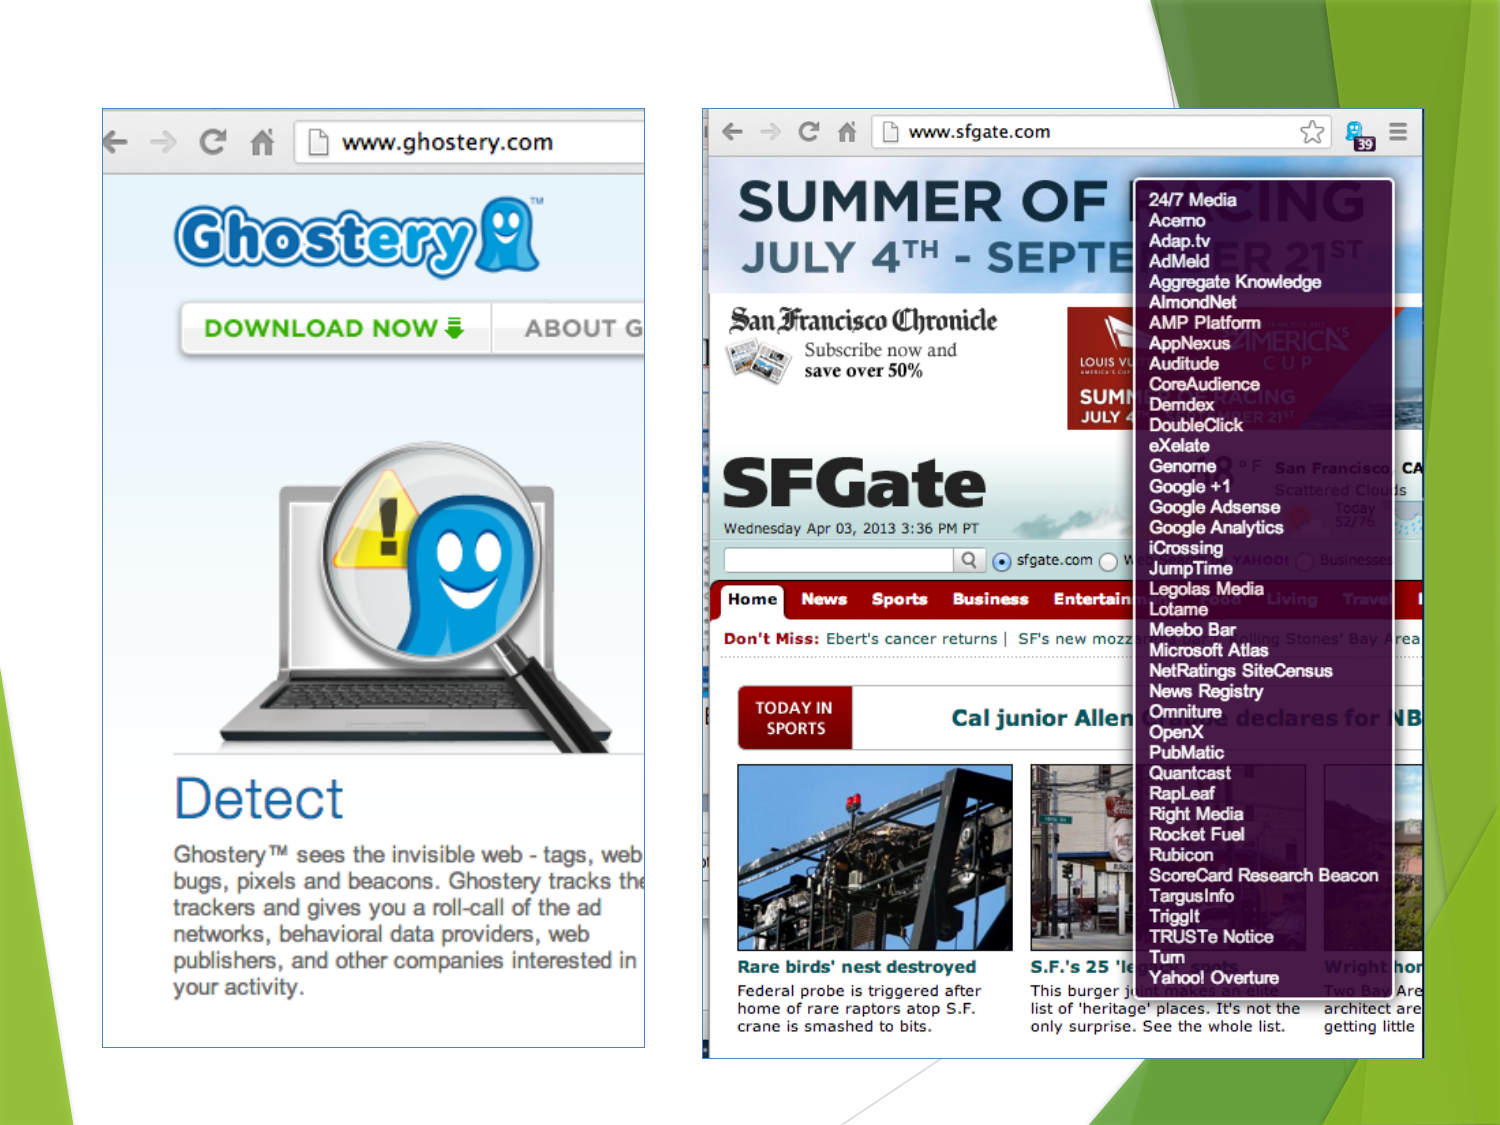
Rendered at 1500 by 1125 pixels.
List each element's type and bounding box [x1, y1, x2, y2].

picture [701, 108, 1426, 1060]
picture [102, 108, 646, 1049]
